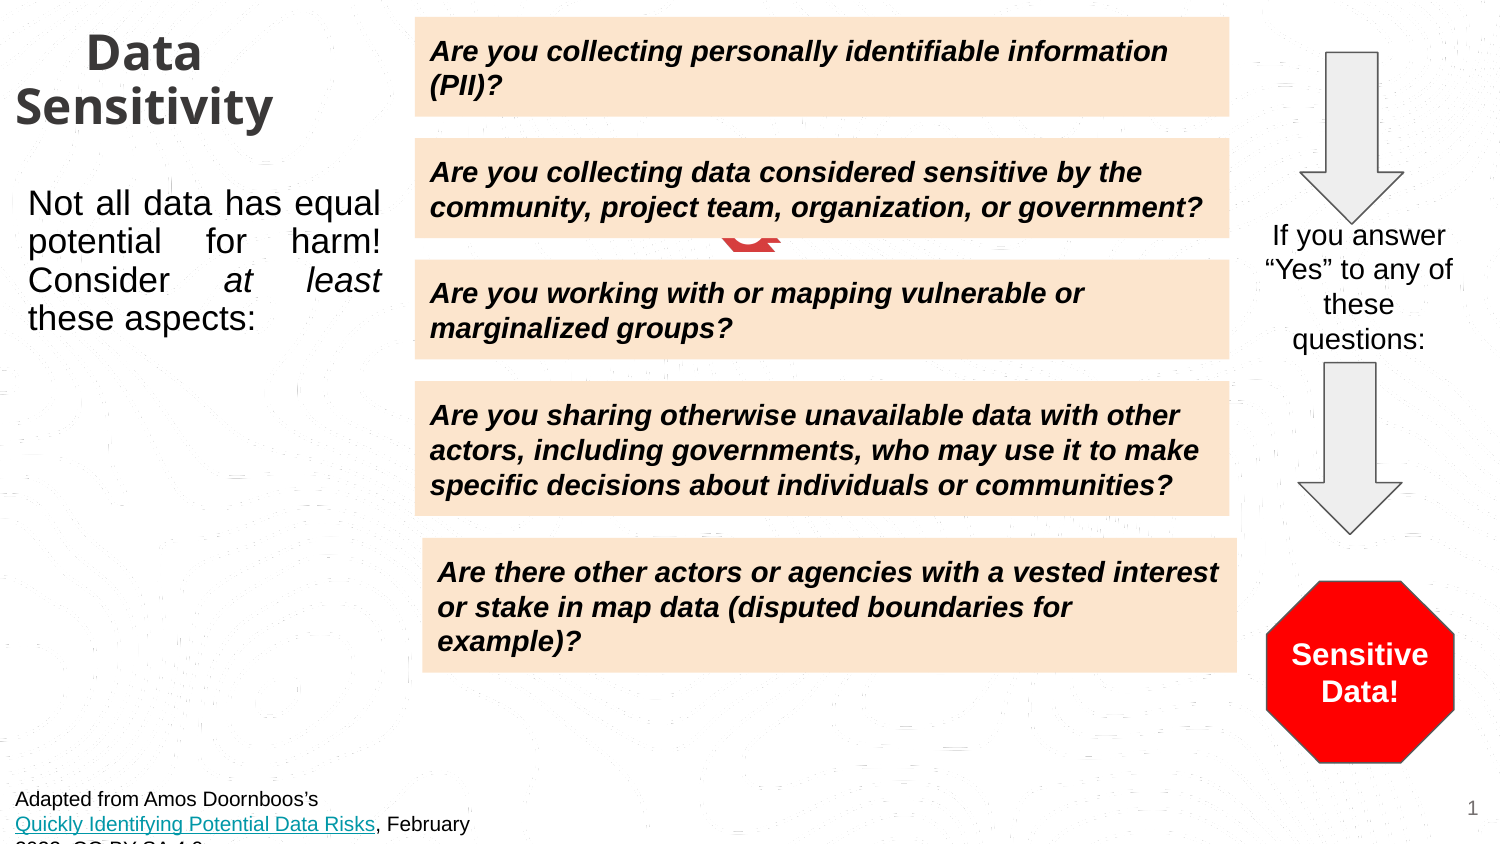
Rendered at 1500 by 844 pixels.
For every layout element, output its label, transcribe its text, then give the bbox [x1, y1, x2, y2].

text_box [1280, 724, 1440, 763]
text_box [1298, 362, 1402, 535]
list Data Sensitivity [0, 0, 290, 164]
text_box Are you collecting data considered sensitive by the community, project team, organization, or government? [414, 138, 1230, 239]
list Not all data has equal potential for harm! Consider at least these aspects: [16, 179, 393, 733]
text_box Are you sharing otherwise unavailable data with other actors, including governments, who may use it to make specific decisions about individuals or communities? [414, 381, 1230, 516]
text_box Adapted from Amos Doornboos’s Quickly Identifying Potential Data Risks, February 2022, CC-BY-SA 4.0 [0, 771, 512, 844]
text_box Are you working with or mapping vulnerable or marginalized groups? [414, 259, 1230, 360]
picture [0, 0, 1500, 844]
text_box Are you collecting personally identifiable information (PII)? [414, 16, 1230, 117]
text_box [1282, 581, 1439, 619]
slide_number ‹#› [1403, 779, 1494, 844]
text_box If you answer “Yes” to any of these questions: [1249, 200, 1469, 371]
text_box Sensitive Data! [1266, 619, 1454, 724]
text_box Are there other actors or agencies with a vested interest or stake in map data (disputed boundaries for example)? [422, 537, 1237, 673]
text_box [1299, 52, 1404, 200]
